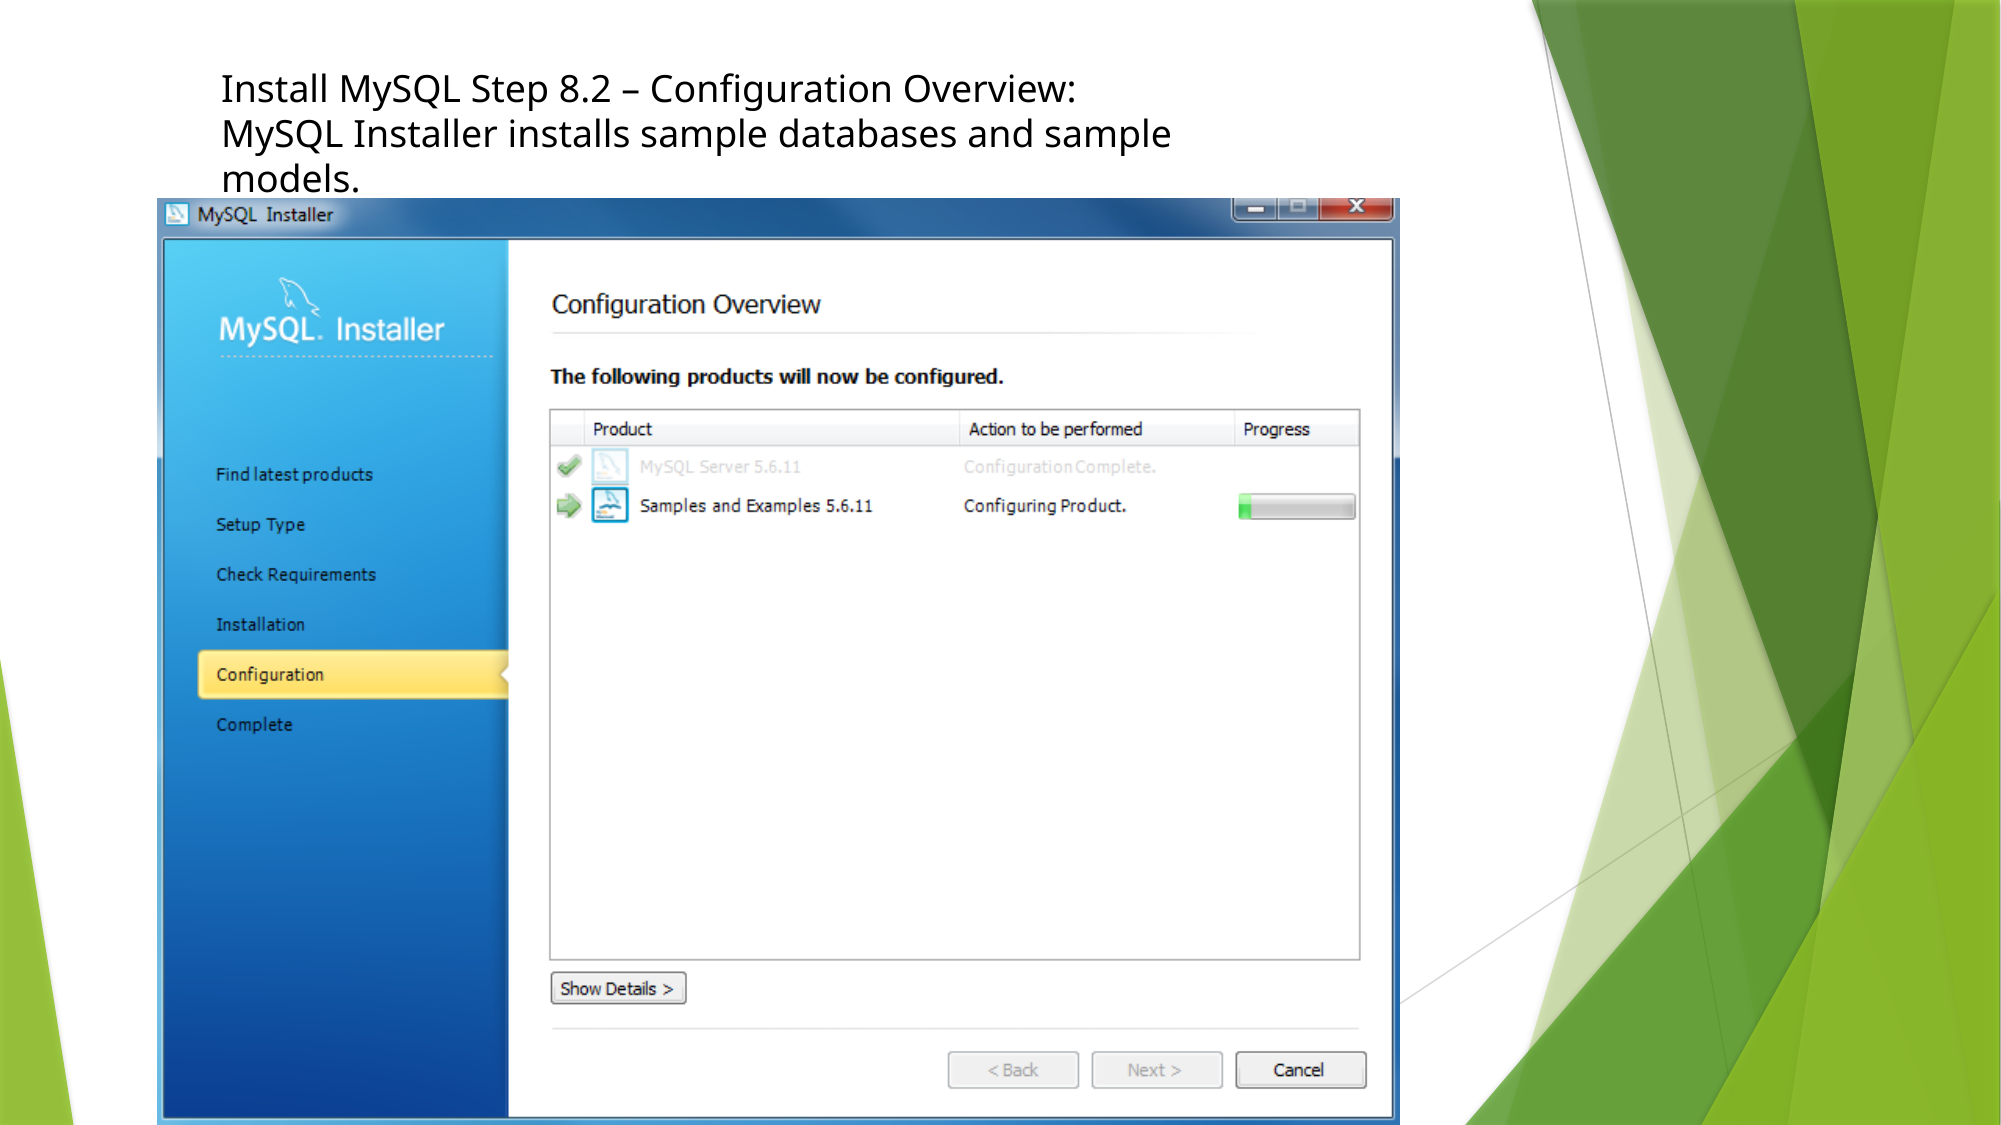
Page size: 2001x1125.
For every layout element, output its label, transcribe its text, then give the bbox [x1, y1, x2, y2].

picture [156, 197, 1400, 1125]
text_box Install MySQL Step 8.2 – Configuration Overview: MySQL Installer installs sample databases and sample models. [206, 57, 1207, 197]
